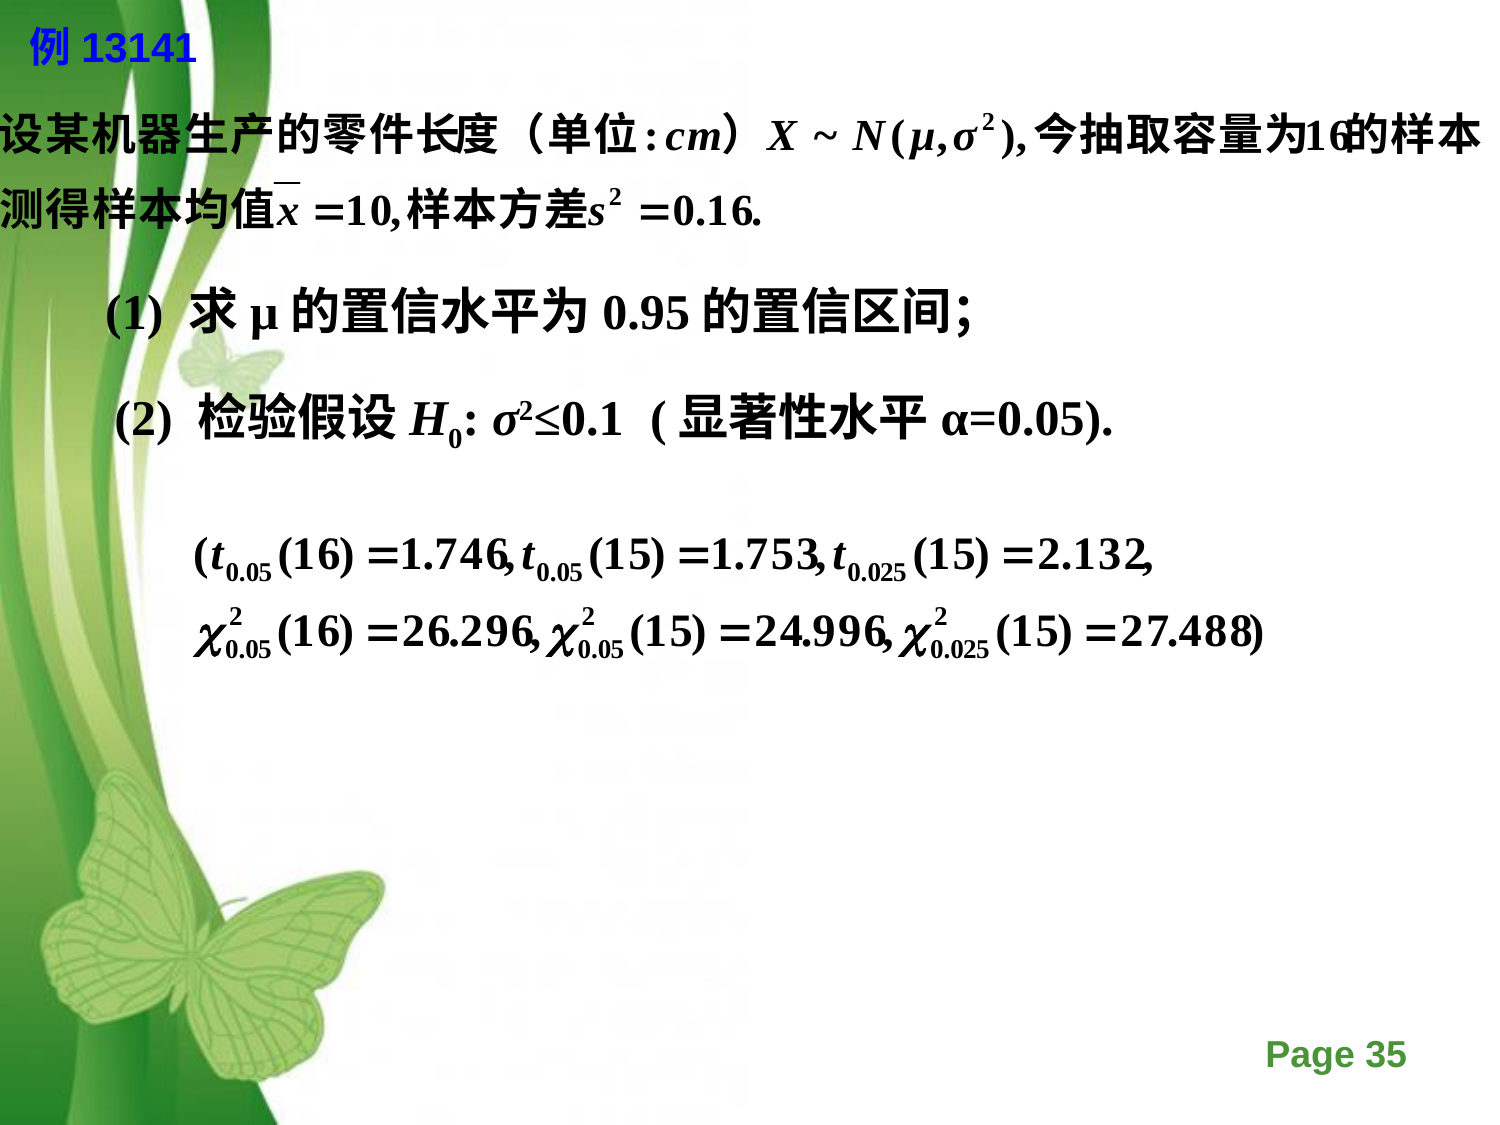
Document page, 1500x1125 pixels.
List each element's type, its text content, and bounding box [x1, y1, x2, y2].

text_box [0, 101, 1500, 243]
text_box (2) 检验假设H0: σ2≤0.1 (显著性水平α=0.05). [99, 378, 1401, 462]
text_box (1) 求μ的置信水平为0.95的置信区间； [90, 272, 1392, 348]
text_box 例13141 [14, 13, 515, 79]
picture [0, 243, 1500, 1125]
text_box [187, 522, 1273, 671]
picture [0, 0, 1500, 101]
